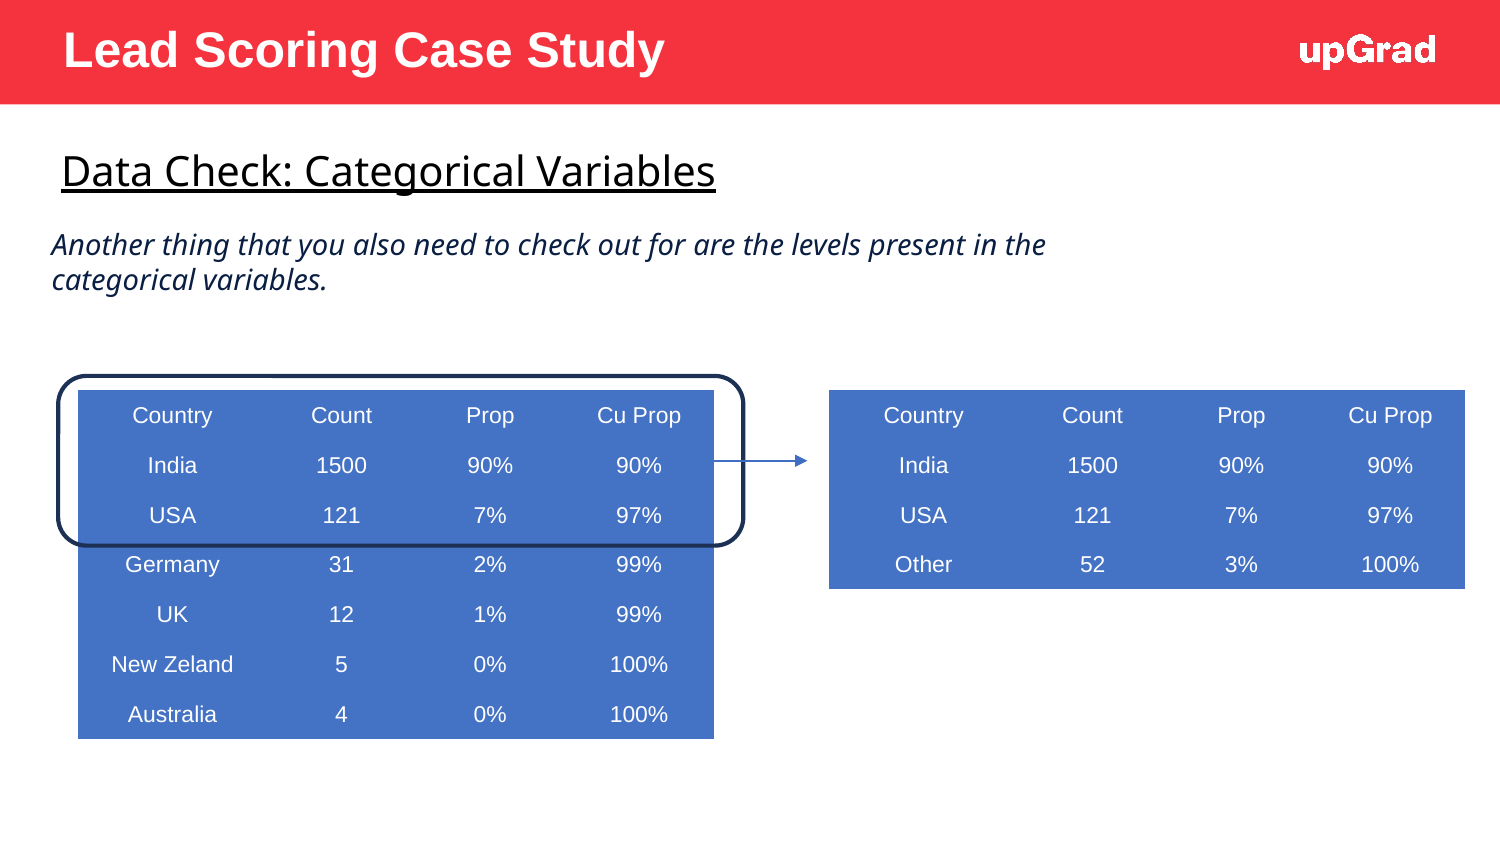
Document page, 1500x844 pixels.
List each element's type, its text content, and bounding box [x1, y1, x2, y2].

table_cell 90% [1316, 440, 1465, 489]
text_box Data Check: Categorical Variables [49, 144, 1311, 677]
table_cell 100% [565, 689, 714, 739]
table_cell 90% [1167, 440, 1316, 489]
table_cell 12 [267, 589, 416, 639]
table_header Prop [1167, 390, 1316, 440]
text_box Another thing that you also need to check out for are the levels present in the categorical variables. [36, 184, 1174, 304]
table_cell 100% [1316, 539, 1465, 589]
table_cell 3% [1167, 539, 1316, 589]
table_cell 97% [1316, 489, 1465, 539]
picture [1300, 34, 1435, 70]
title Lead Scoring Case Study [51, 20, 1030, 83]
table_cell 1% [416, 589, 565, 639]
table_cell 52 [1018, 539, 1167, 589]
table_cell 121 [1018, 489, 1167, 539]
table_cell 1500 [1018, 440, 1167, 489]
table_header Country [829, 390, 1018, 440]
table_cell USA [829, 489, 1018, 539]
table_cell Other [829, 539, 1018, 589]
table_cell 31 [267, 548, 416, 589]
table_cell 0% [416, 689, 565, 739]
table_cell Australia [78, 689, 267, 739]
table_header Cu Prop [1316, 390, 1465, 440]
table_cell UK [78, 589, 267, 639]
table_cell 100% [565, 639, 714, 689]
table_cell 5 [267, 639, 416, 689]
table_cell 7% [1167, 489, 1316, 539]
table_cell 2% [416, 548, 565, 589]
table_cell 99% [565, 548, 714, 589]
table_cell 4 [267, 689, 416, 739]
table_cell 0% [416, 639, 565, 689]
table_cell India [829, 440, 1018, 489]
table_cell New Zeland [78, 639, 267, 689]
table_header Count [1018, 390, 1167, 440]
table_cell 99% [565, 589, 714, 639]
text_box [56, 373, 746, 548]
table_cell Germany [78, 547, 267, 589]
